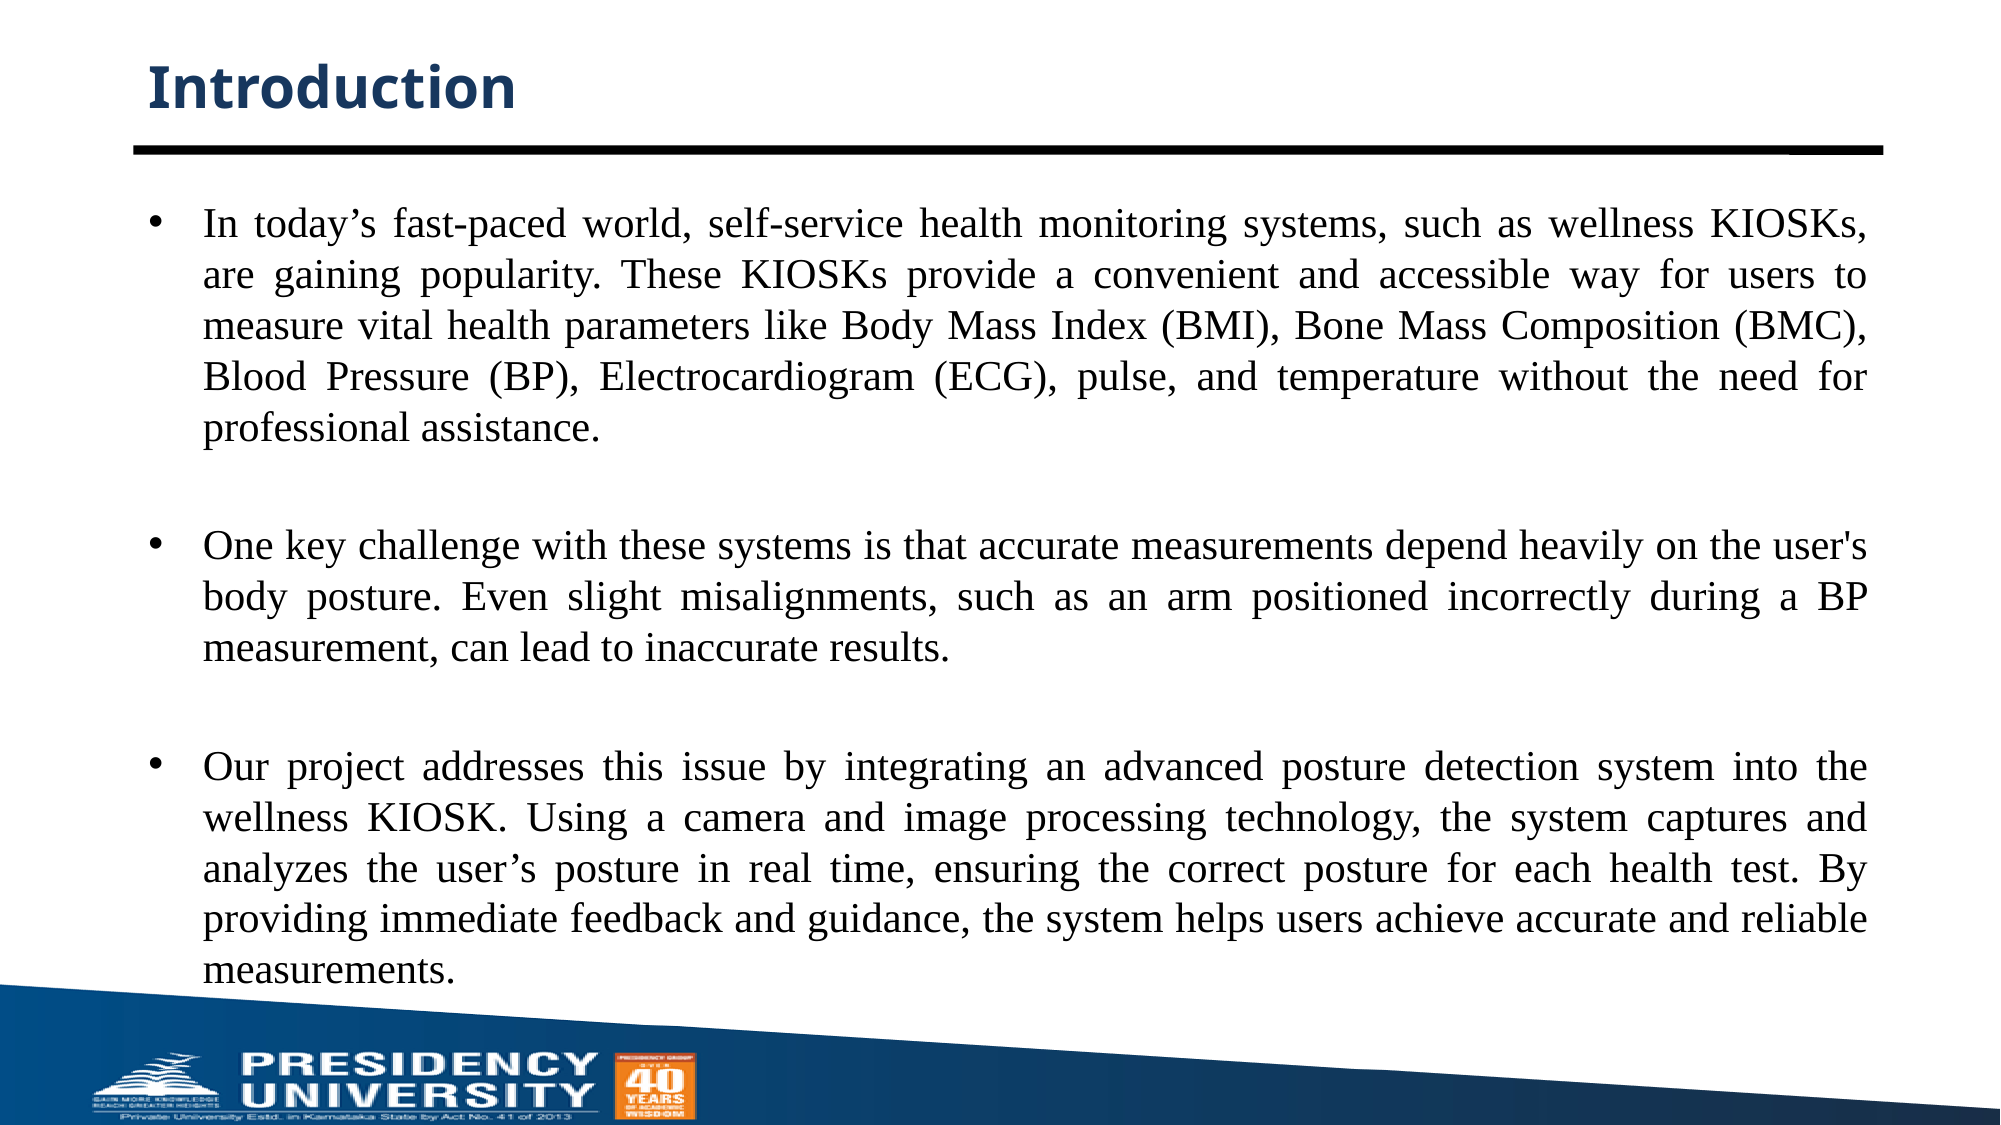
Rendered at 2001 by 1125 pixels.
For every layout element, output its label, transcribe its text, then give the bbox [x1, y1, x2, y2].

title Introduction [133, 45, 1884, 125]
picture [0, 982, 2000, 1125]
list In today’s fast-paced world, self-service health monitoring systems, such as wellness KIOSKs, are gaining popularity. These KIOSKs provide a convenient and accessible way for users to measure vital health parameters like Body Mass Index (BMI), Bone Mass Composition (BMC), Blood Pressure (BP), Electrocardiogram (ECG), pulse, and temperature without the need for professional assistance. One key challenge with these systems is that accurate measurements depend heavily on the user's body posture. Even slight misalignments, such as an arm positioned incorrectly during a BP measurement, can lead to inaccurate results. Our project addresses this issue by integrating an advanced posture detection system into the wellness KIOSK. Using a camera and image processing technology, the system captures and analyzes the user’s posture in real time, ensuring the correct posture for each health test. By providing immediate feedback and guidance, the system helps users achieve accurate and reliable measurements. [133, 187, 1884, 1000]
